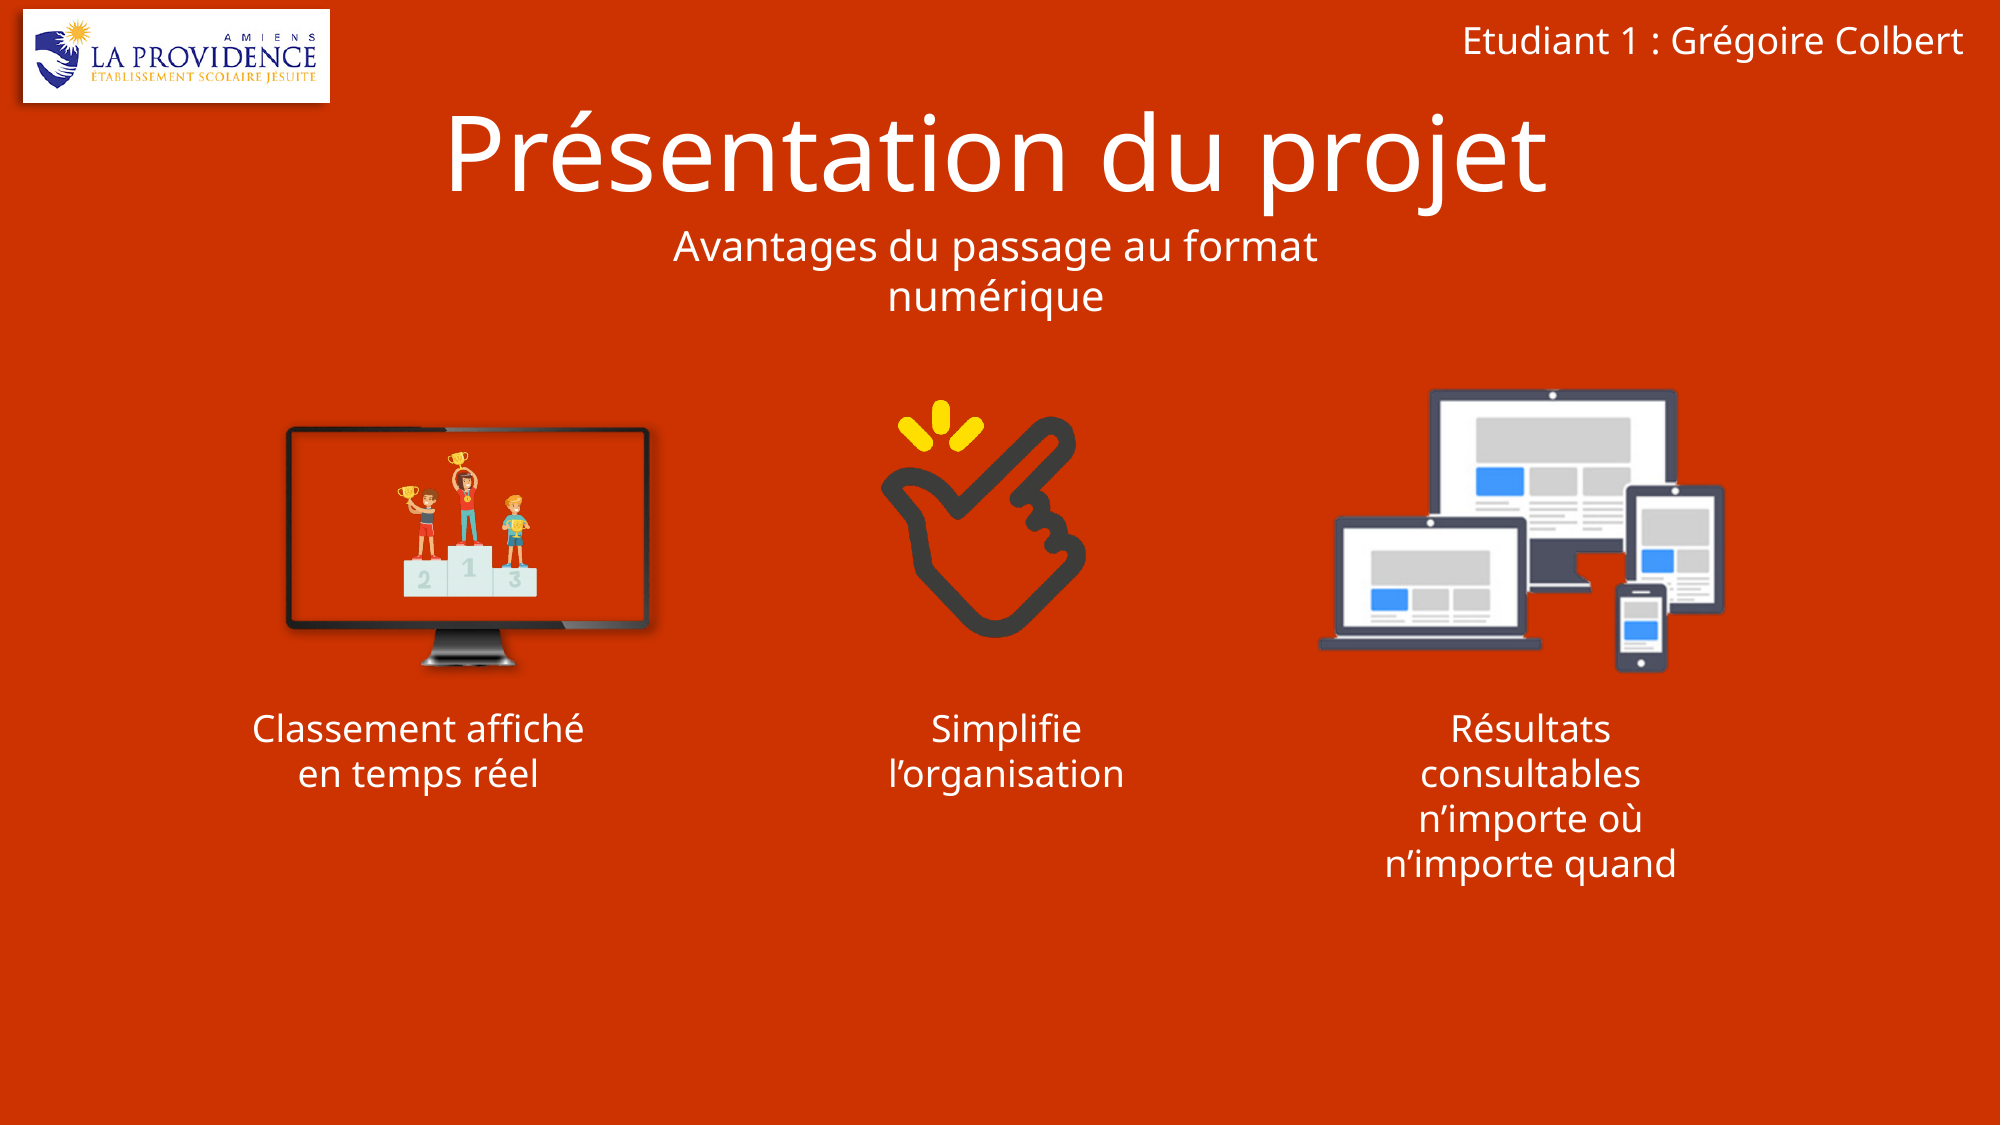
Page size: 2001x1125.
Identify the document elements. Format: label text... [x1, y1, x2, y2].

text_box Classement affiché en temps réel [234, 698, 604, 803]
text_box Simplifie l’organisation [847, 697, 1167, 803]
title Présentation du projet [246, 93, 1747, 222]
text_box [234, 399, 701, 698]
picture [864, 399, 1102, 638]
picture [1121, 341, 1941, 751]
text_box Avantages du passage au format numérique [656, 212, 1337, 327]
text_box Etudiant 1 : Grégoire Colbert [1369, 9, 2000, 70]
text_box Résultats consultables n’importe où n’importe quand [1341, 751, 1721, 893]
picture [23, 9, 330, 103]
